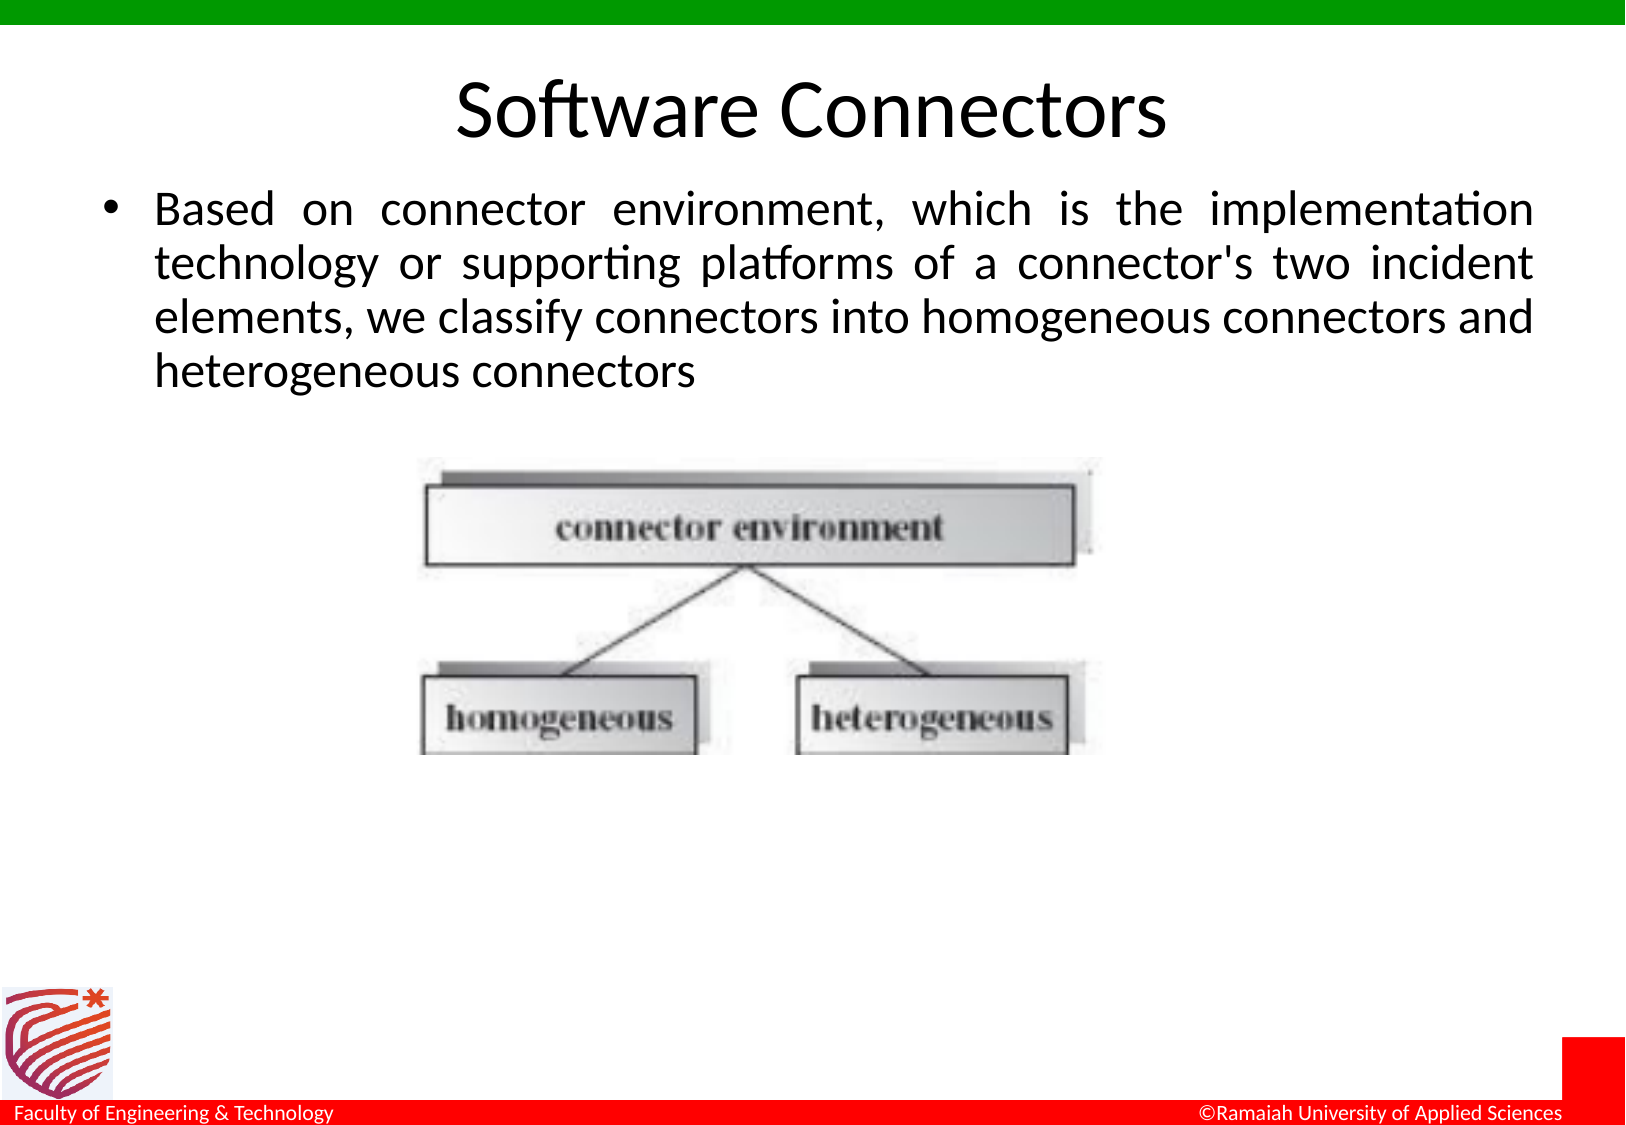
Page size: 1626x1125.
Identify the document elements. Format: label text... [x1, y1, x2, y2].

title Software Connectors [81, 45, 1544, 233]
picture [399, 457, 1130, 756]
picture [2, 987, 113, 1100]
list Based on connector environment, which is the implementation technology or supporting platforms of a connector's two incident elements, we classify connectors into homogeneous connectors and heterogeneous connectors [87, 174, 1550, 1038]
